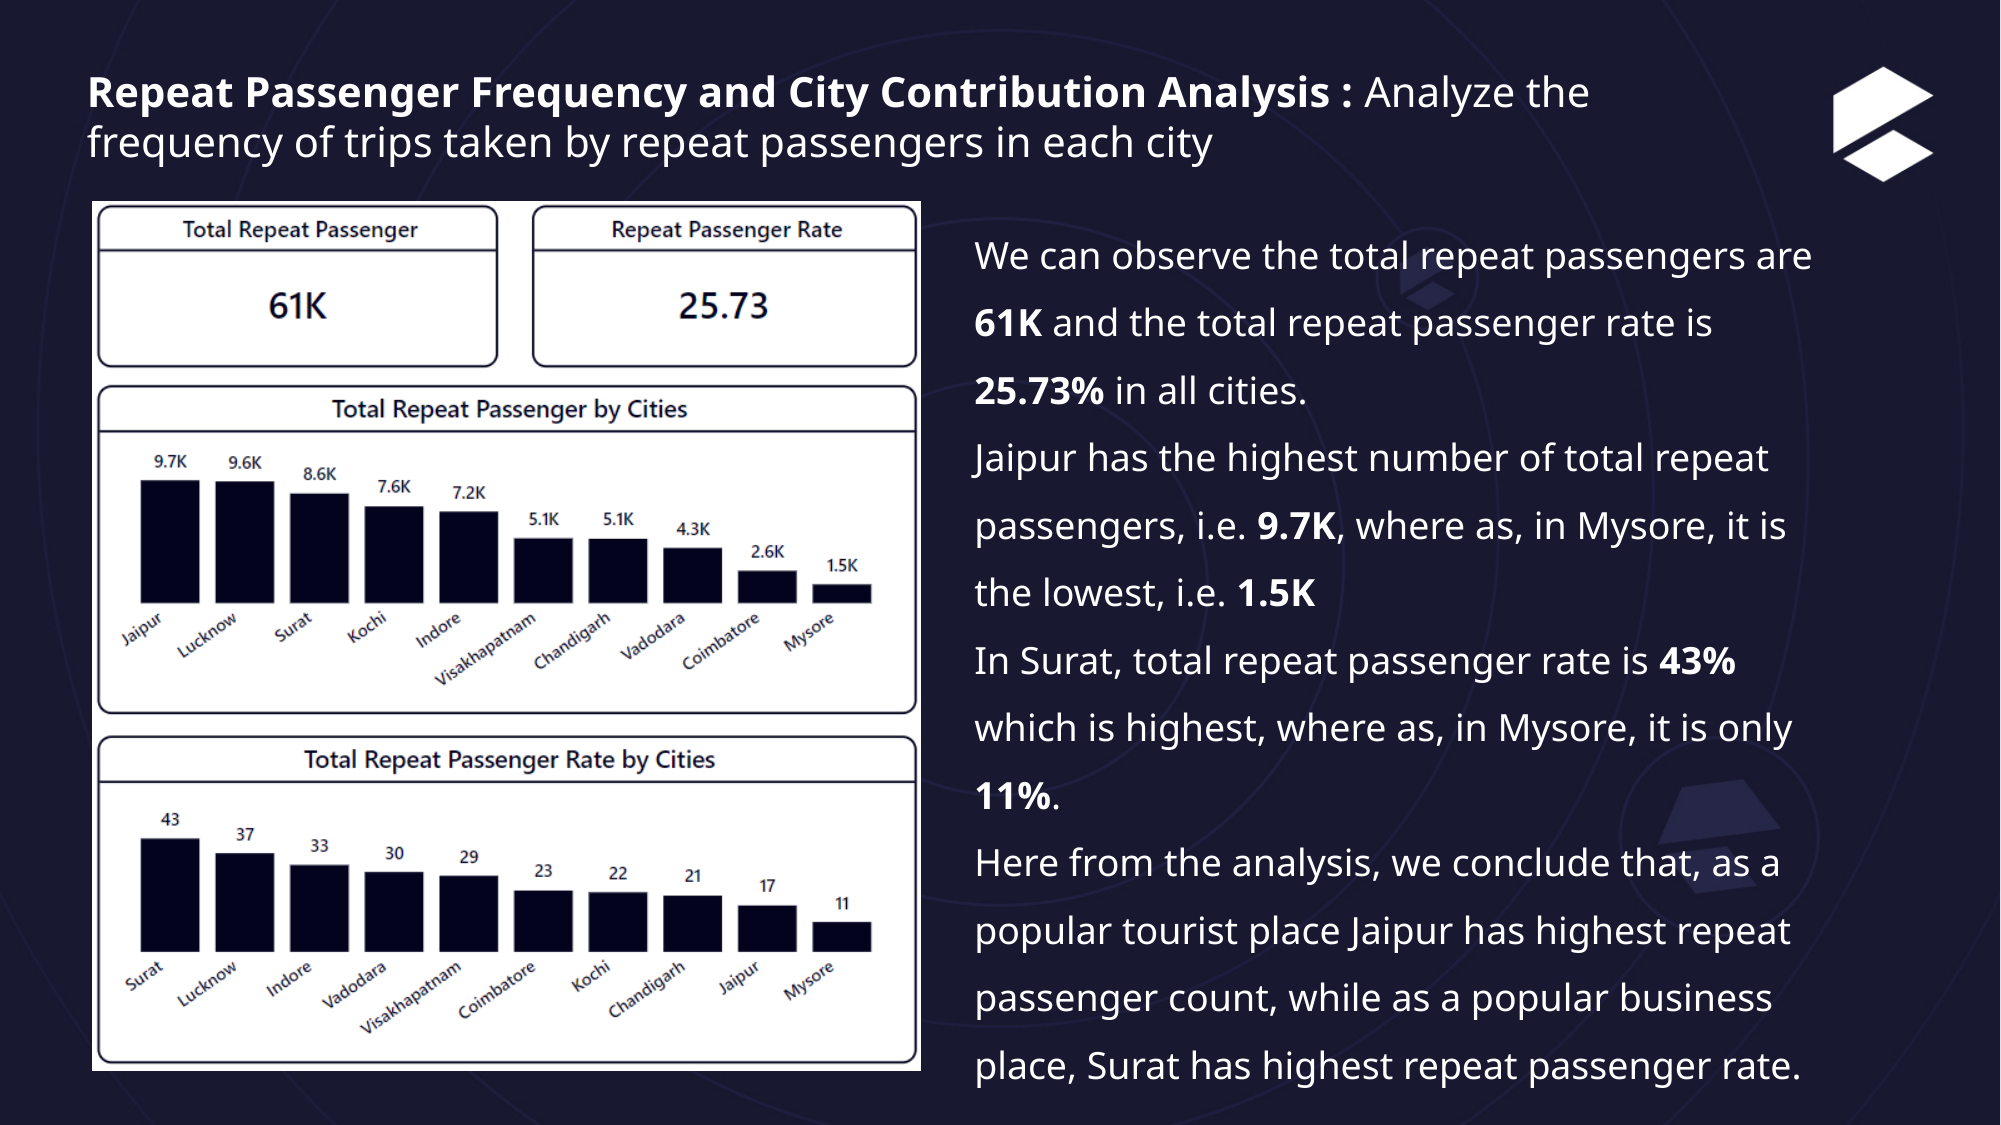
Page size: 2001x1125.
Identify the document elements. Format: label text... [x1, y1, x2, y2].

text_box Repeat Passenger Frequency and City Contribution Analysis : Analyze the frequency of trips taken by repeat passengers in each city [72, 58, 1732, 173]
picture [0, 0, 2001, 1125]
text_box We can observe the total repeat passengers are 61K and the total repeat passenger rate is 25.73% in all cities. Jaipur has the highest number of total repeat passengers, i.e. 9.7K, where as, in Mysore, it is the lowest, i.e. 1.5K In Surat, total repeat passenger rate is 43% which is highest, where as, in Mysore, it is only 11%. Here from the analysis, we conclude that, as a popular tourist place Jaipur has highest repeat passenger count, while as a popular business place, Surat has highest repeat passenger rate. [959, 201, 1863, 1095]
